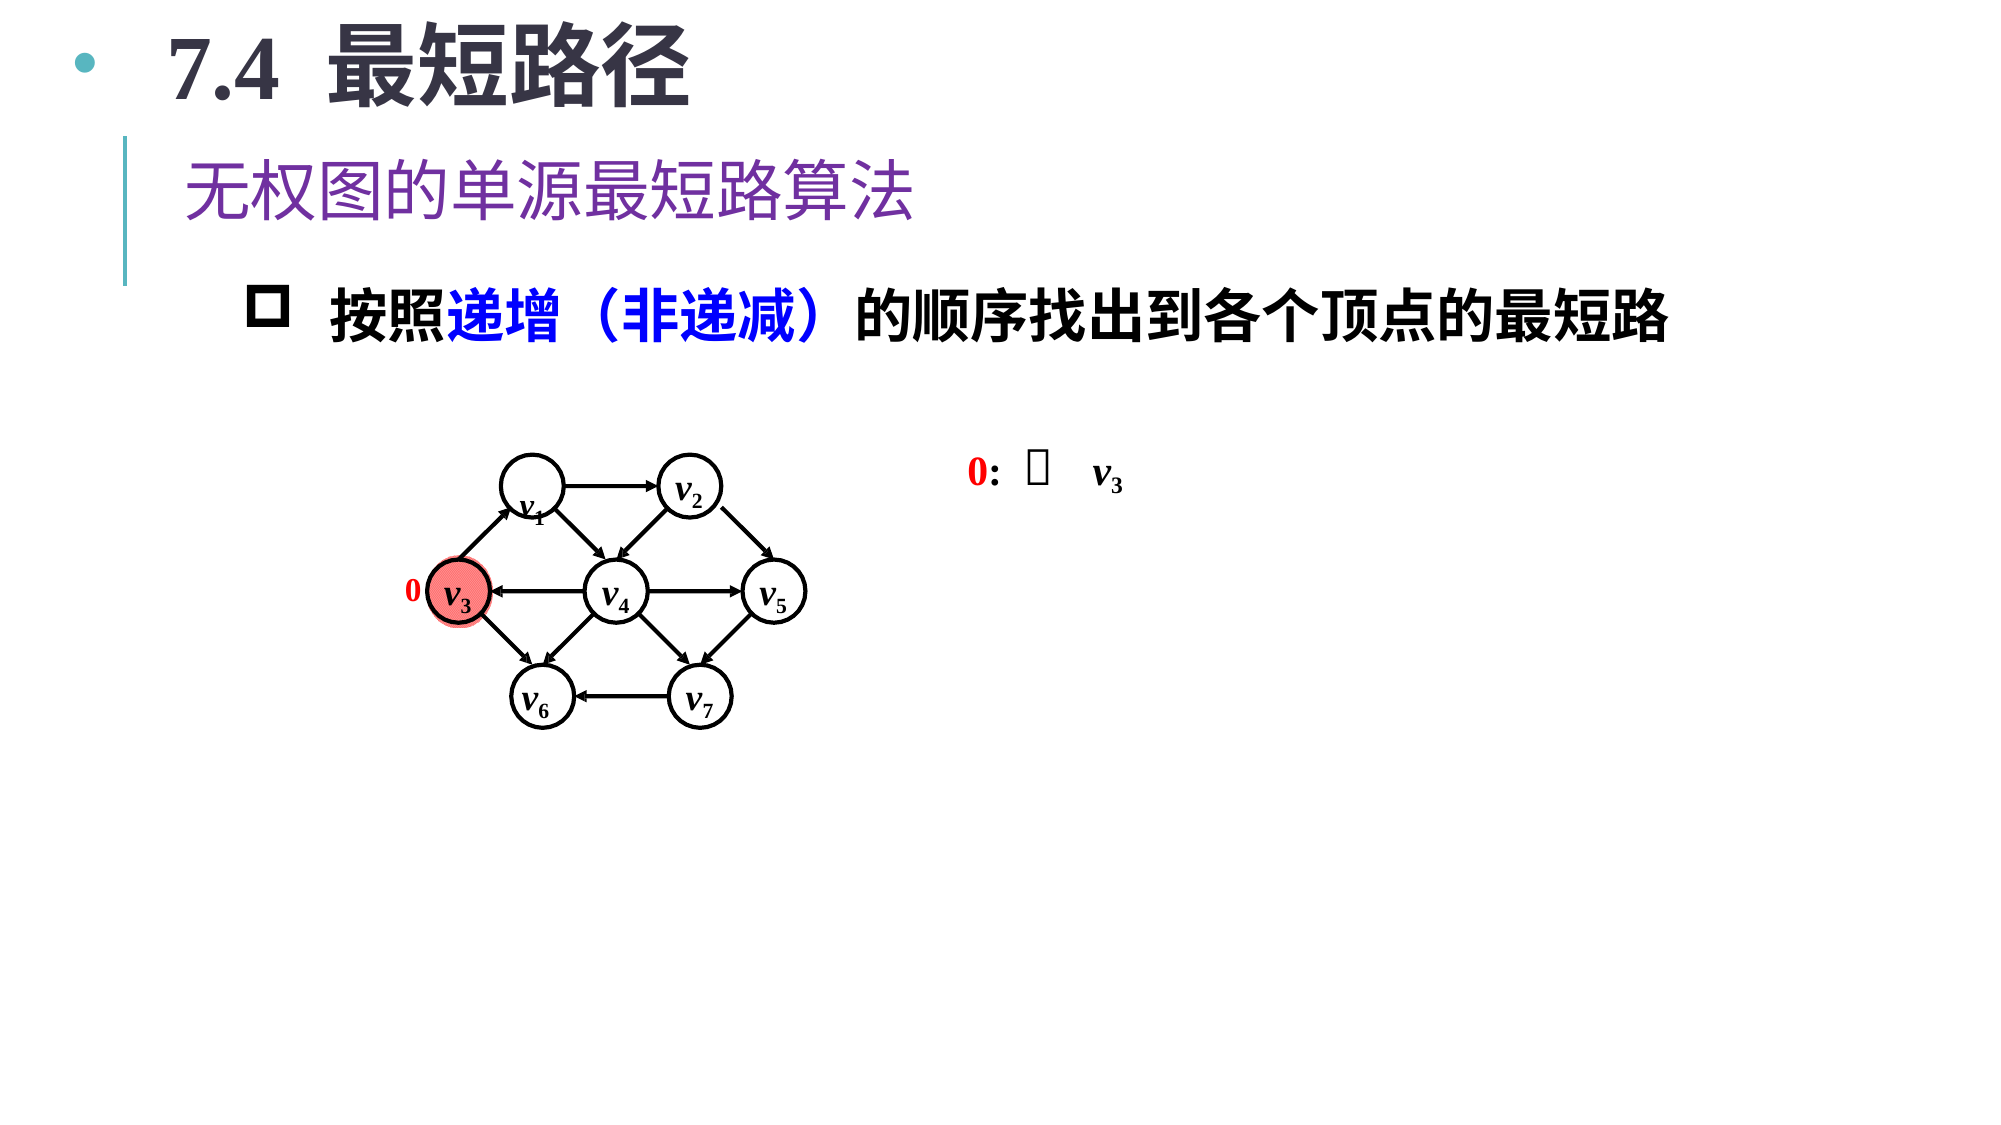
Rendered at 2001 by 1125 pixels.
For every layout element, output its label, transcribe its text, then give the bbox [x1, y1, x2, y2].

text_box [402, 449, 806, 729]
text_box 按照递增（非递减）的顺序找出到各个顶点的最短路 [240, 276, 1777, 349]
text_box 7.4 最短路径 [57, 0, 1717, 138]
text_box 0:  v3 [965, 416, 1342, 499]
text_box 无权图的单源最短路算法 [182, 146, 1242, 229]
